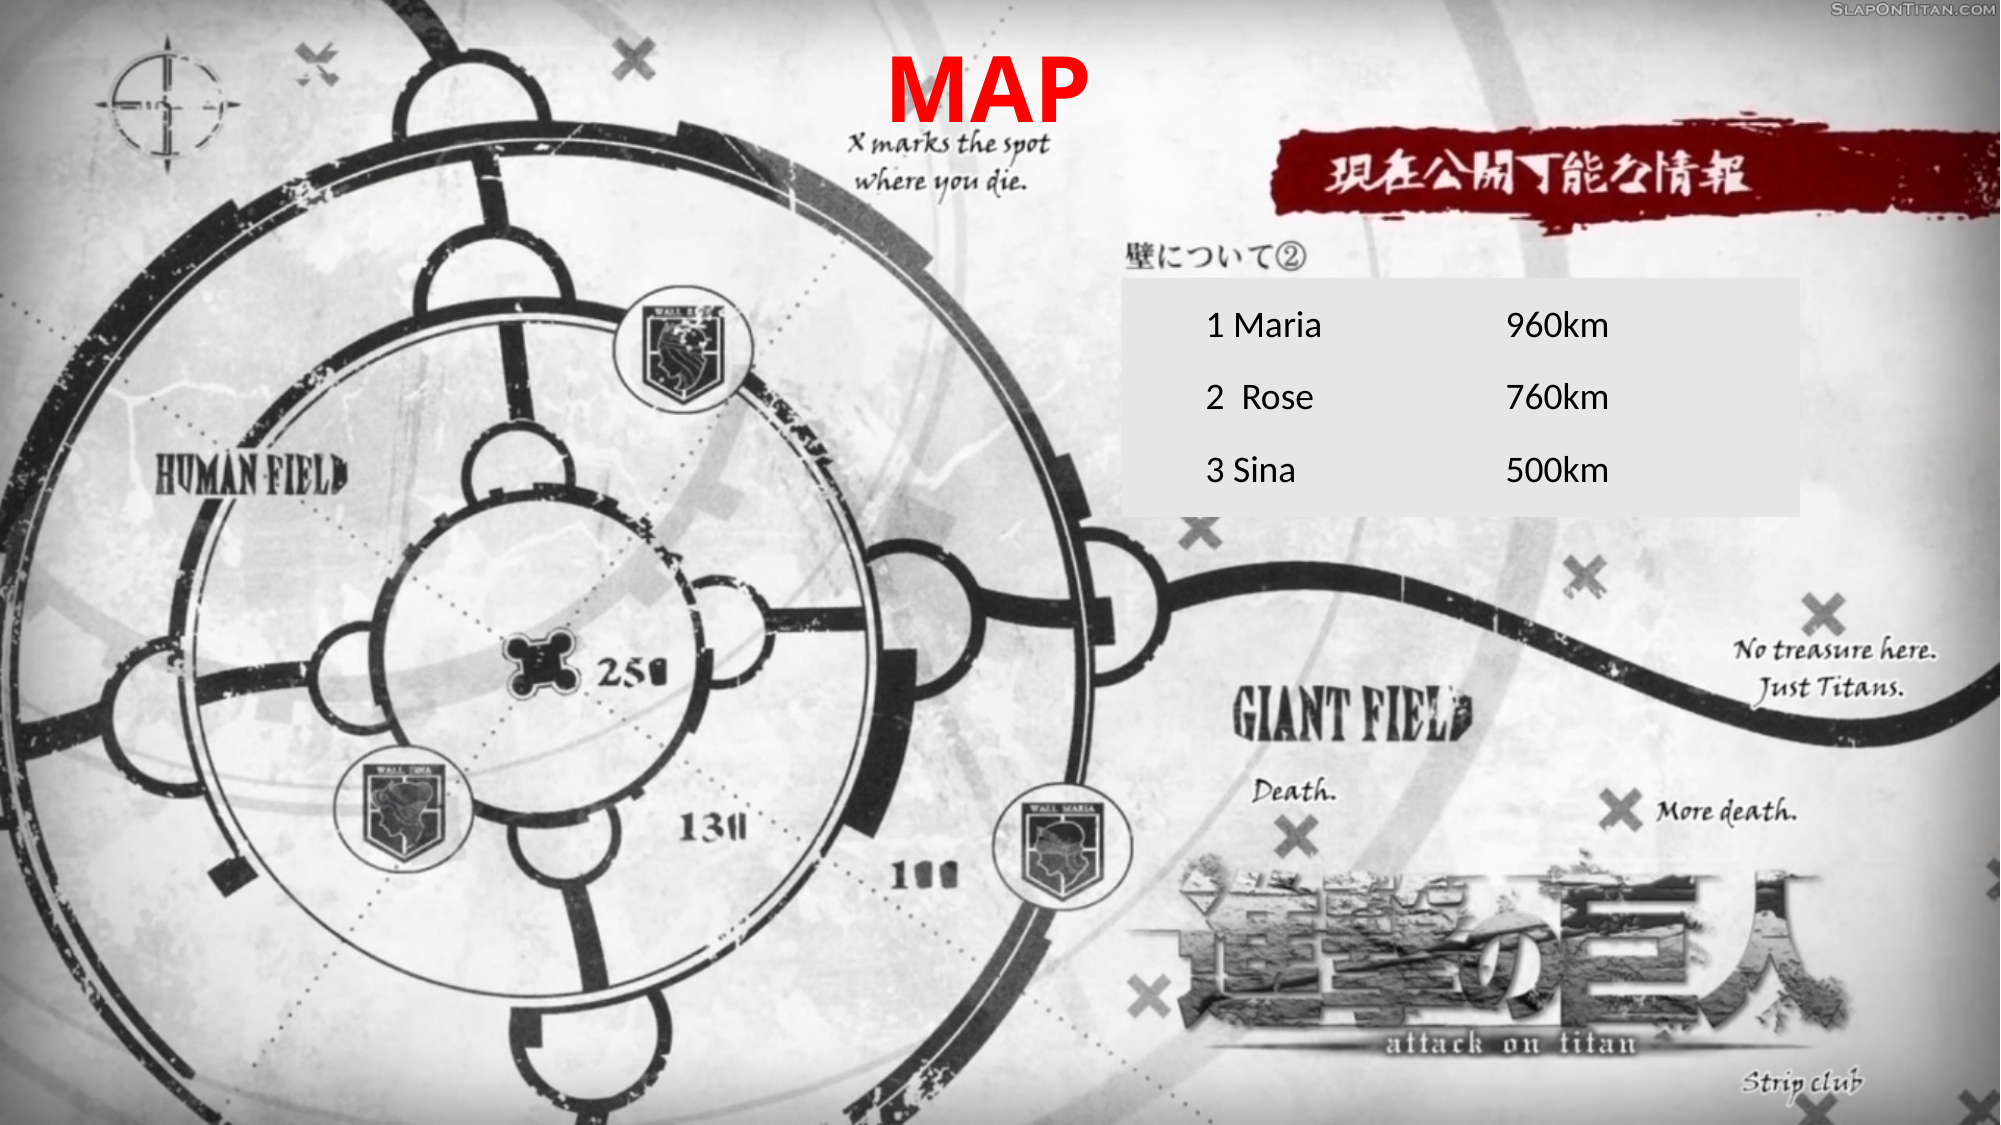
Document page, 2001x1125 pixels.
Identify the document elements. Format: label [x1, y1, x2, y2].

list [0, 0, 2000, 1125]
